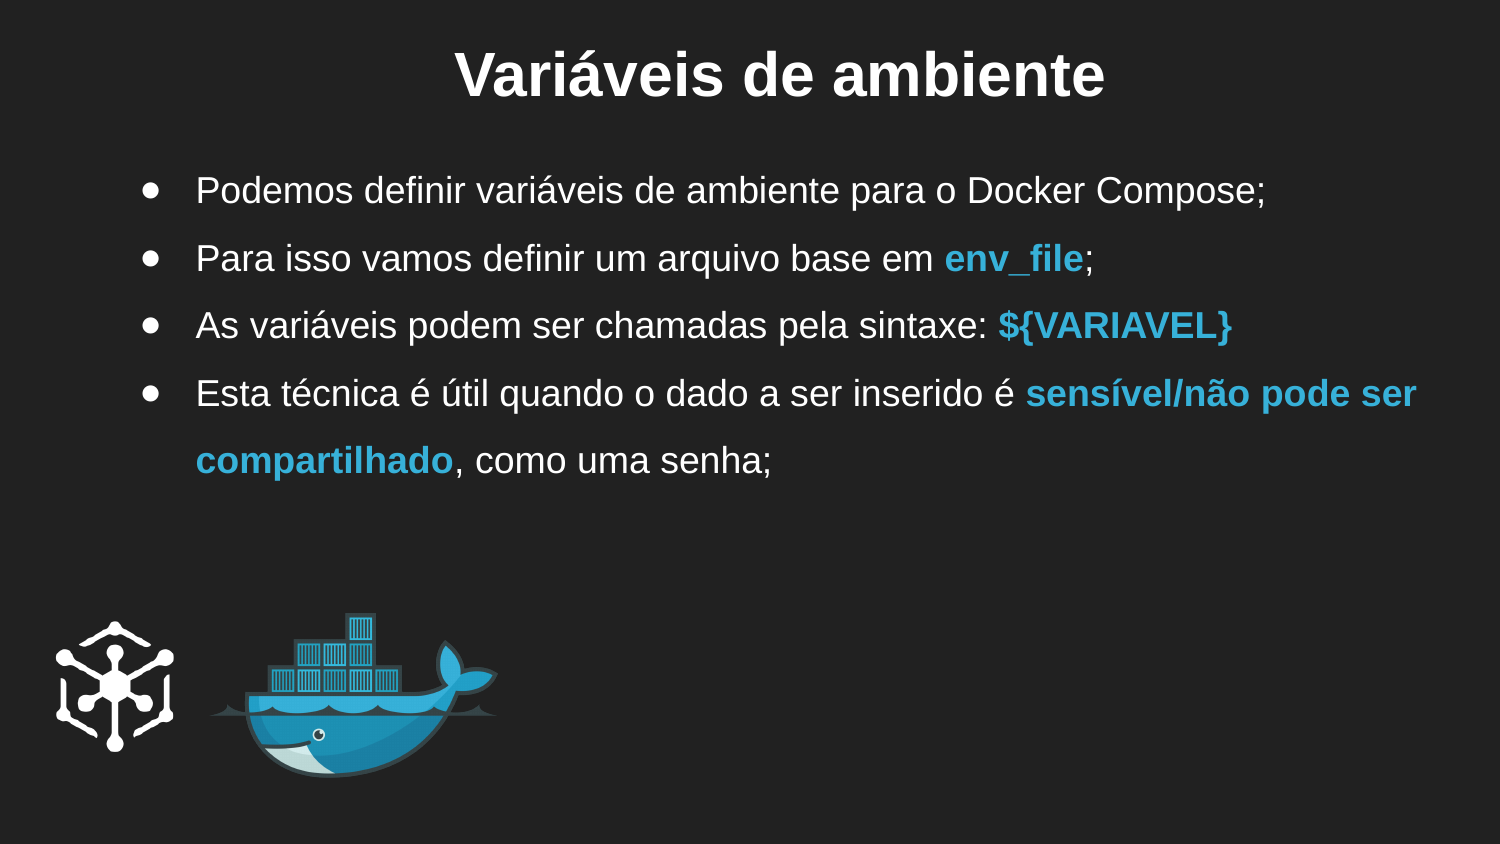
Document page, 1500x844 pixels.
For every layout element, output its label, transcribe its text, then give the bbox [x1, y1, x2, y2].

picture [209, 613, 499, 785]
text_box Podemos definir variáveis de ambiente para o Docker Compose; Para isso vamos definir um arquivo base em env_file; As variáveis podem ser chamadas pela sintaxe: ${VARIAVEL} Esta técnica é útil quando o dado a ser inserido é sensível/não pode ser compartilhado, como uma senha; [105, 128, 1456, 618]
picture [54, 621, 174, 752]
text_box Variáveis de ambiente [168, 18, 1393, 128]
